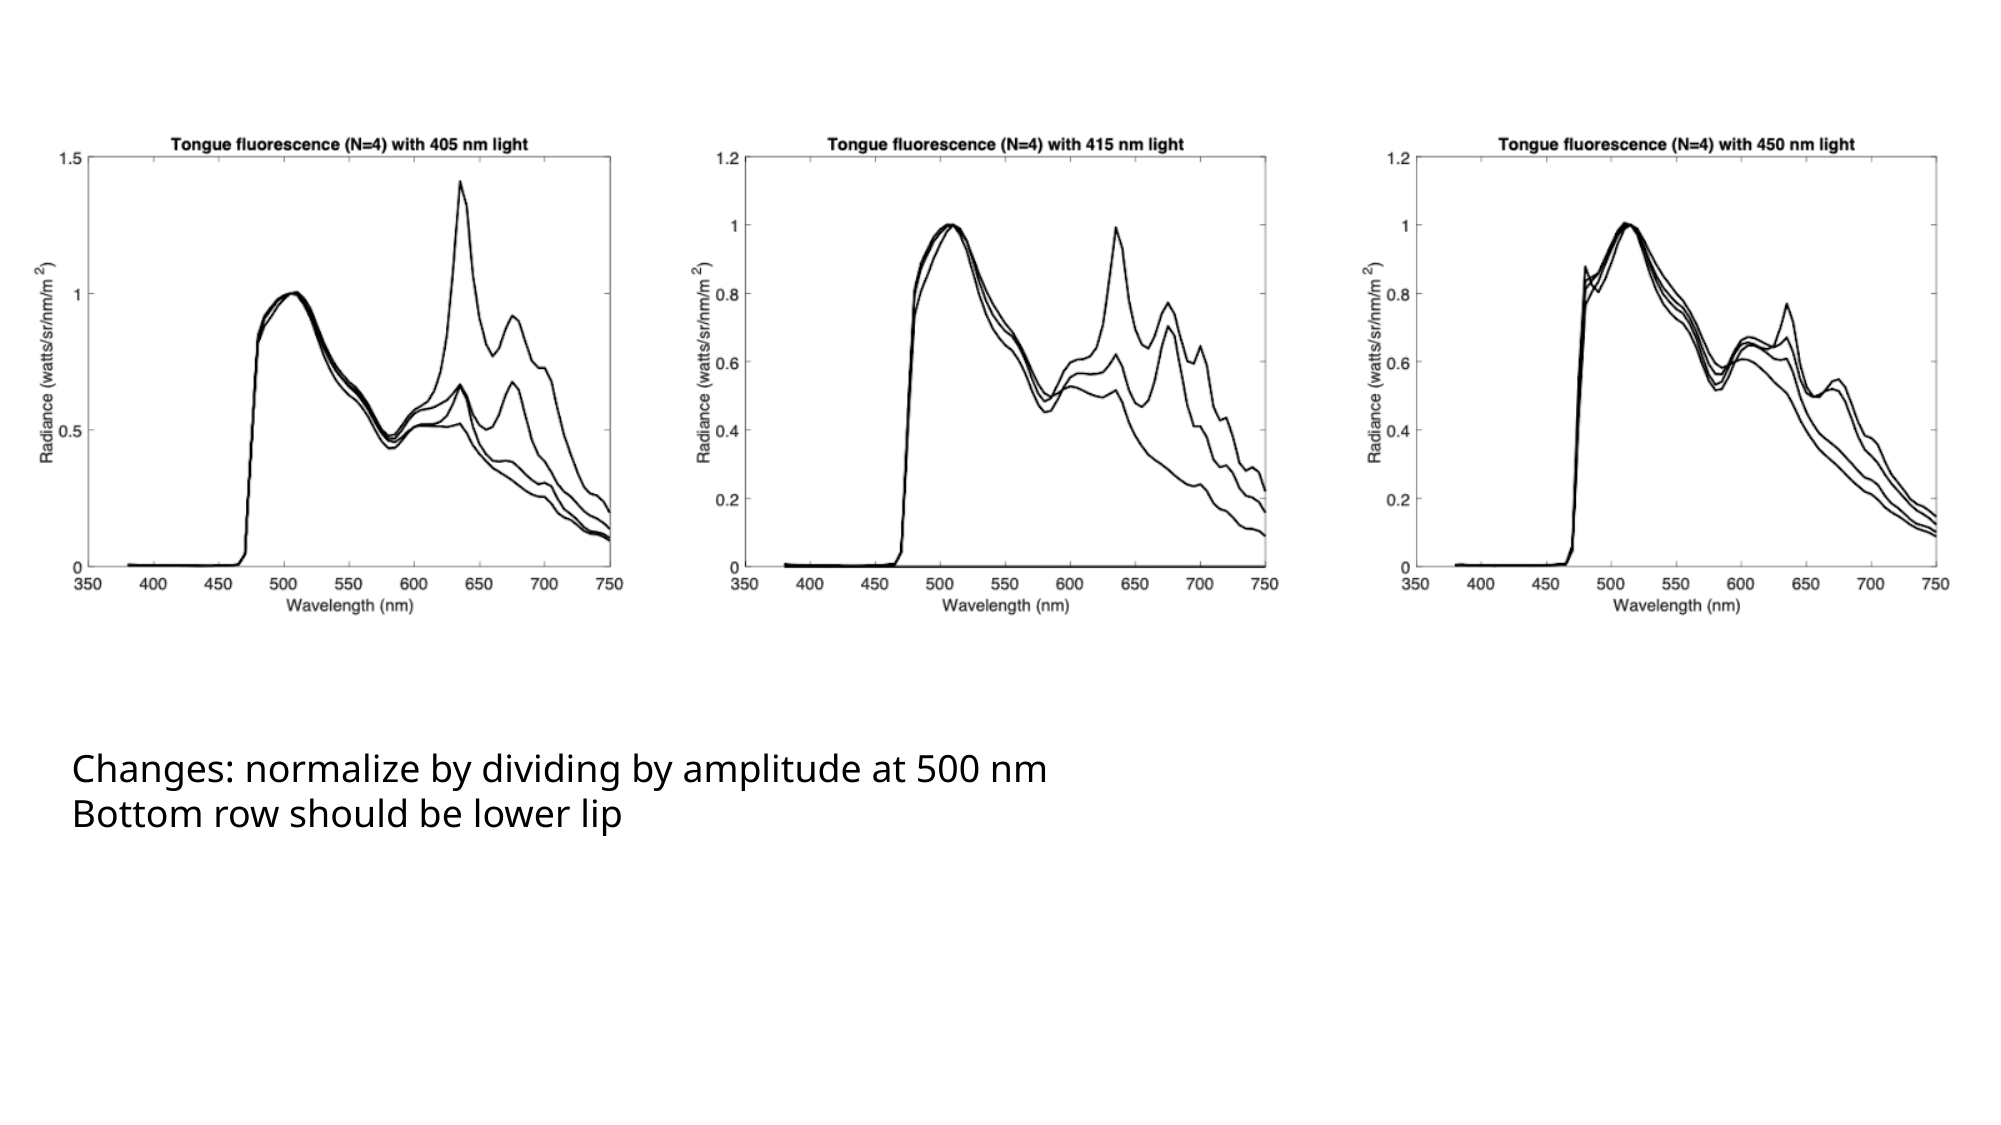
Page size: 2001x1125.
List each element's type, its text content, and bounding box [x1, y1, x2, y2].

text_box Changes: normalize by dividing by amplitude at 500 nm Bottom row should be lower lip [56, 737, 1065, 842]
picture [0, 117, 2000, 624]
